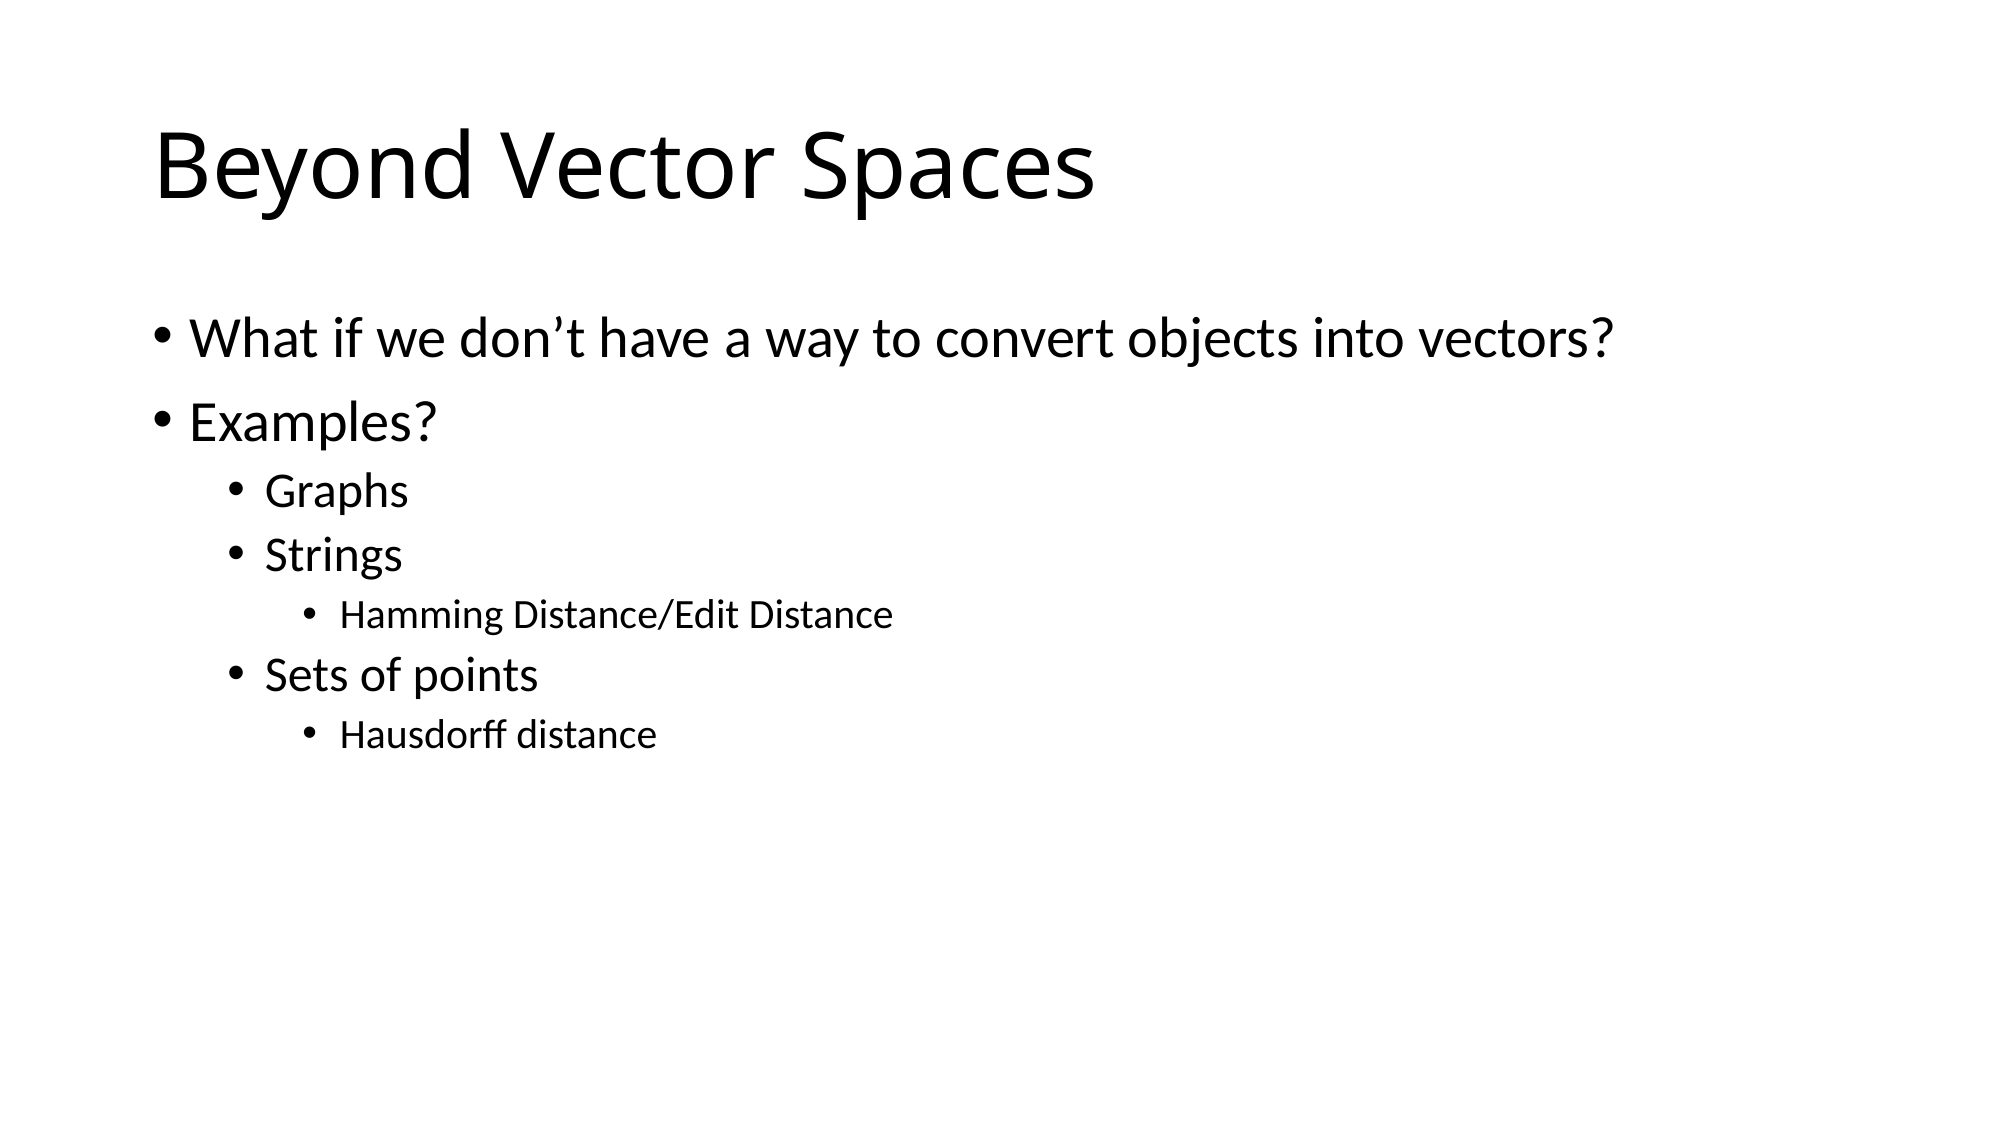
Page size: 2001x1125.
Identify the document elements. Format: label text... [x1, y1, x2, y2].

list What if we don’t have a way to convert objects into vectors? Examples? Graphs Strings Hamming Distance/Edit Distance Sets of points Hausdorff distance [137, 299, 1863, 1014]
title Beyond Vector Spaces [137, 59, 1863, 278]
